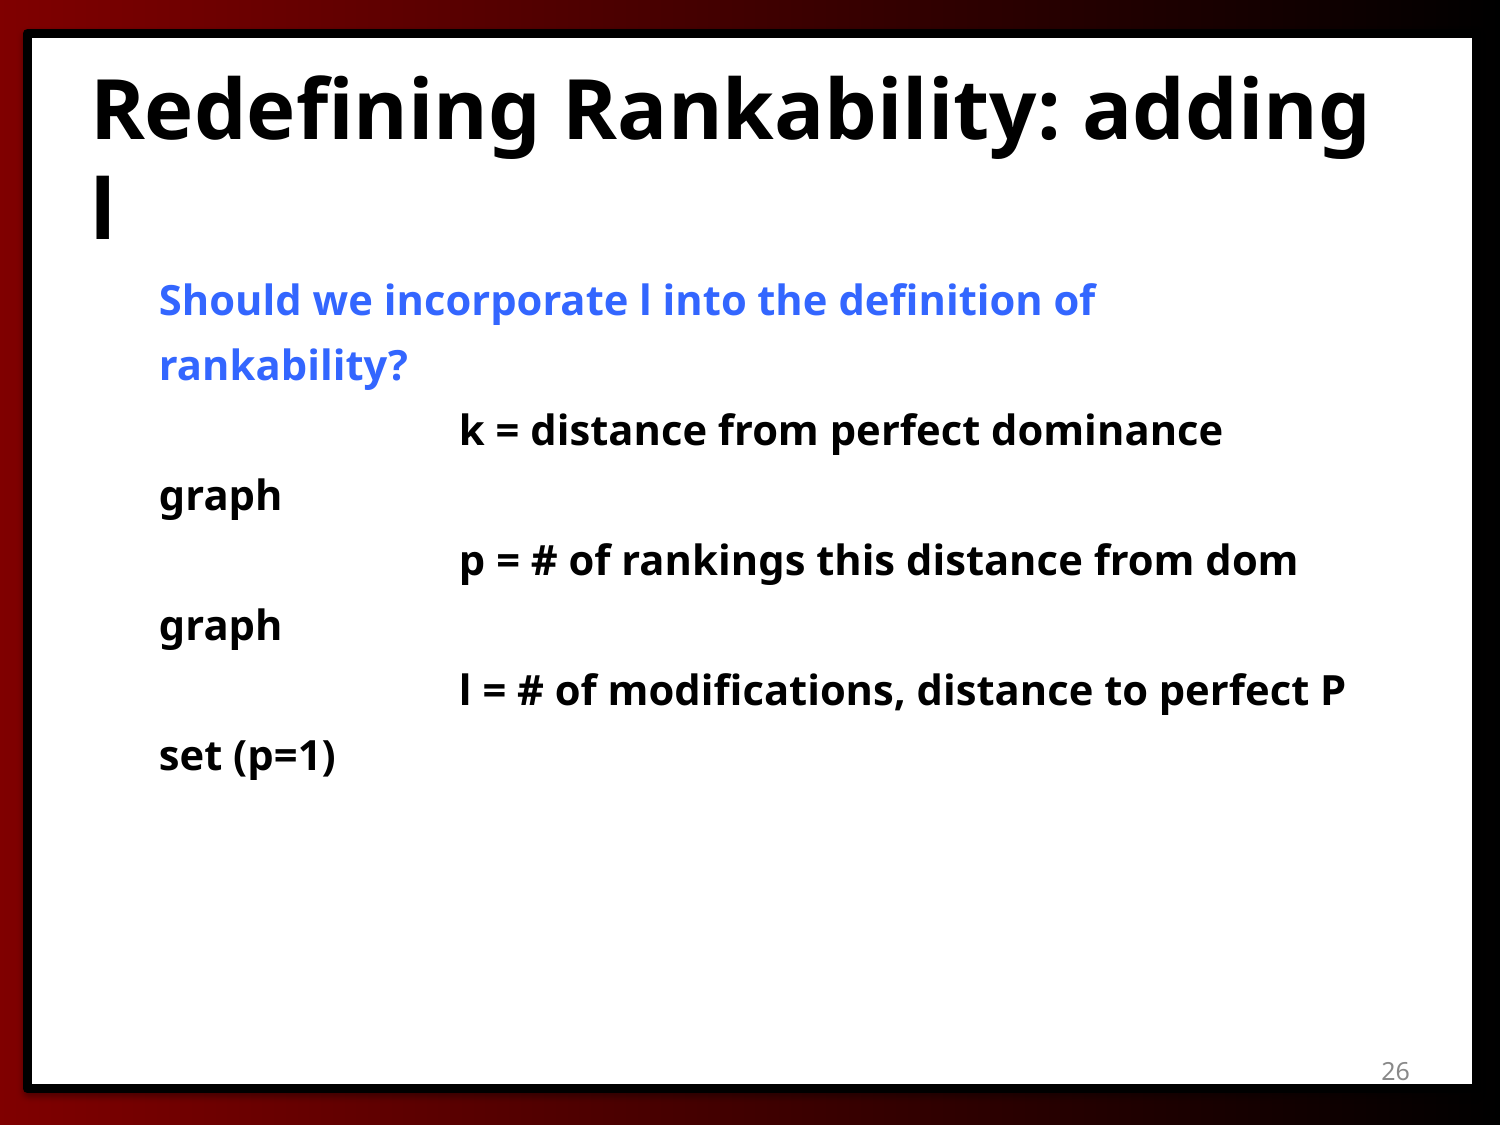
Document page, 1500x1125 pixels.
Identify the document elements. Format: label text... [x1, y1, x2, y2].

title Redefining Rankability: adding l [75, 62, 1425, 251]
slide_number 26 [1074, 1042, 1425, 1103]
text_box Should we incorporate l into the definition of rankability? k = distance from perfect dominance graph p = # of rankings this distance from dom graph l = # of modifications, distance to perfect P set (p=1) [143, 250, 1367, 354]
